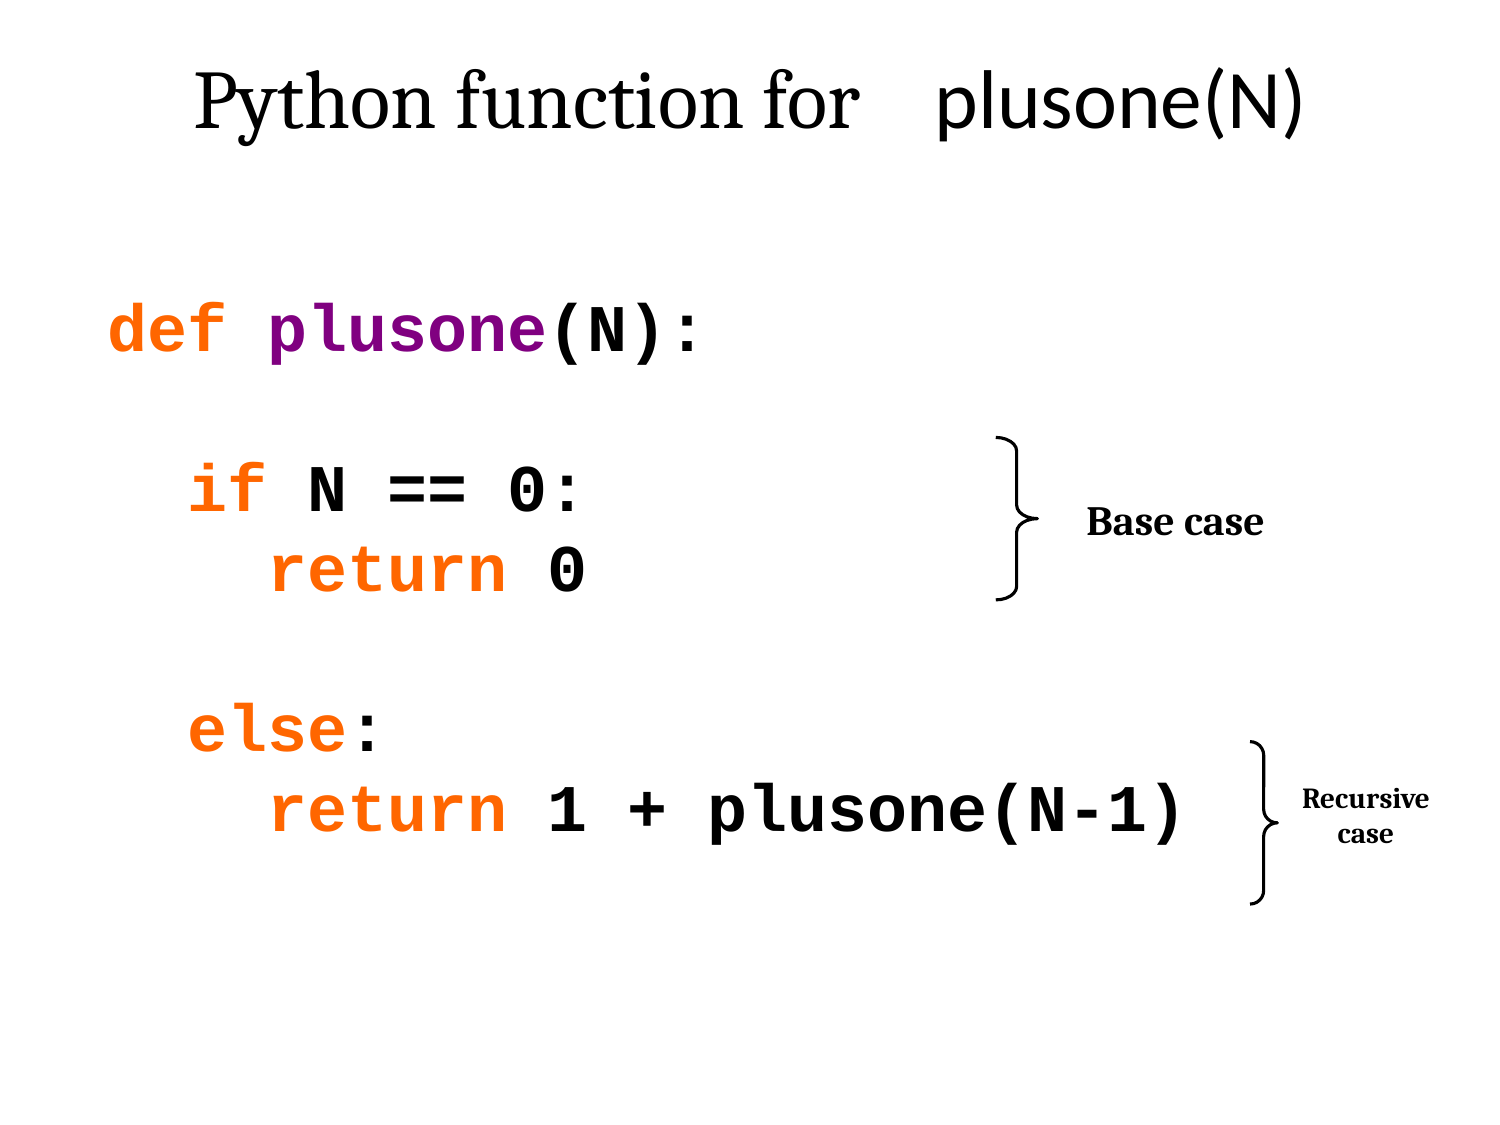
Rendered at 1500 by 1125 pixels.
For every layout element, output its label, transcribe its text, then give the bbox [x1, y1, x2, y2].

text_box [1250, 741, 1269, 905]
text_box Base case [1001, 486, 1350, 551]
text_box [995, 437, 1017, 600]
text_box def plusone(N): if N == 0: return 0 else: return 1 + plusone(N-1) [12, 277, 1313, 852]
text_box Recursive case [1269, 772, 1463, 858]
text_box Python function for plusone(N) [125, 37, 1375, 153]
